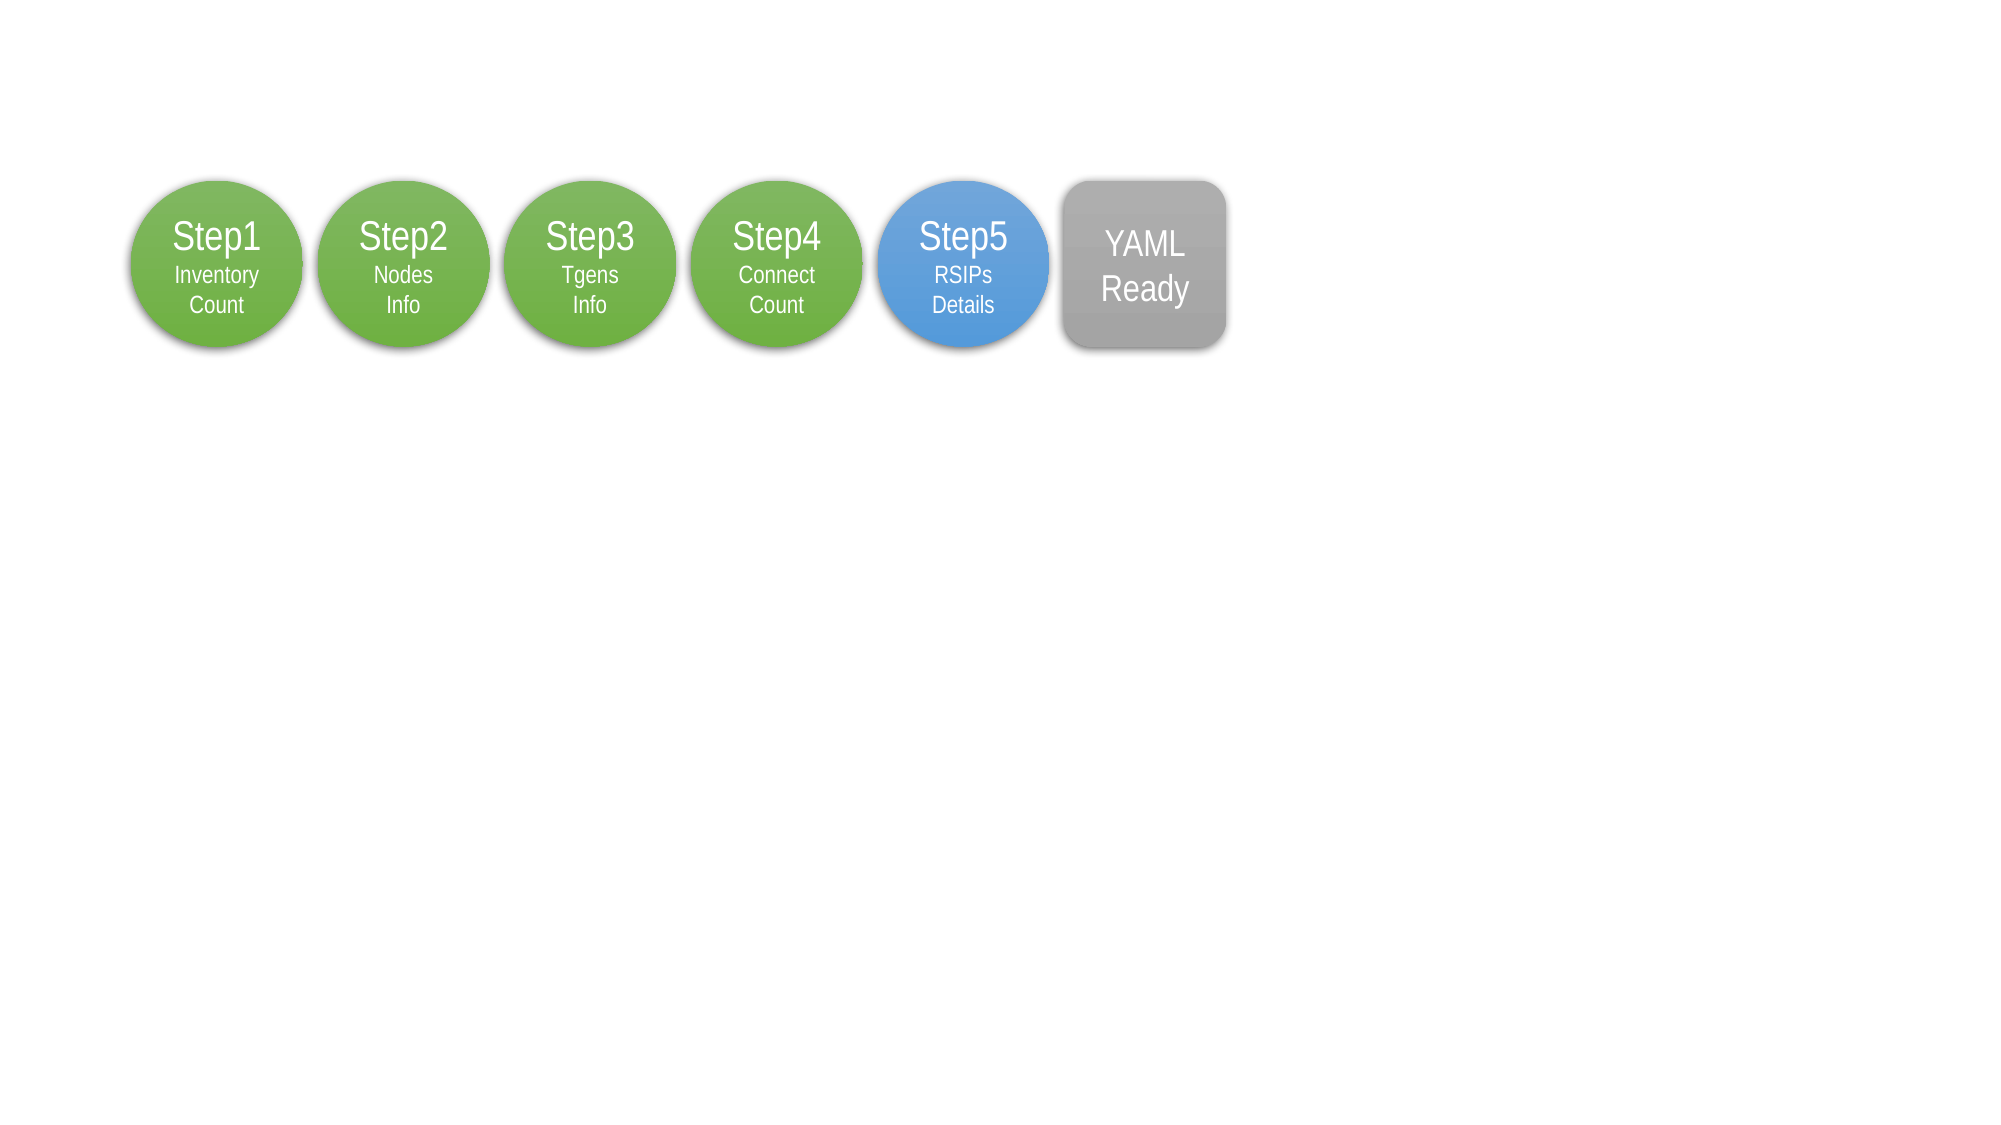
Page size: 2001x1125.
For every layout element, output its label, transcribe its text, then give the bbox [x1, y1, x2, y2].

text_box Step2 Nodes Info [317, 180, 490, 347]
text_box YAML Ready [1064, 180, 1227, 347]
text_box Step1 Inventory Count [130, 180, 303, 347]
text_box Step3 Tgens Info [504, 180, 677, 347]
text_box Step5 RSIPs Details [877, 180, 1050, 347]
text_box Step4 Connect Count [690, 180, 863, 347]
